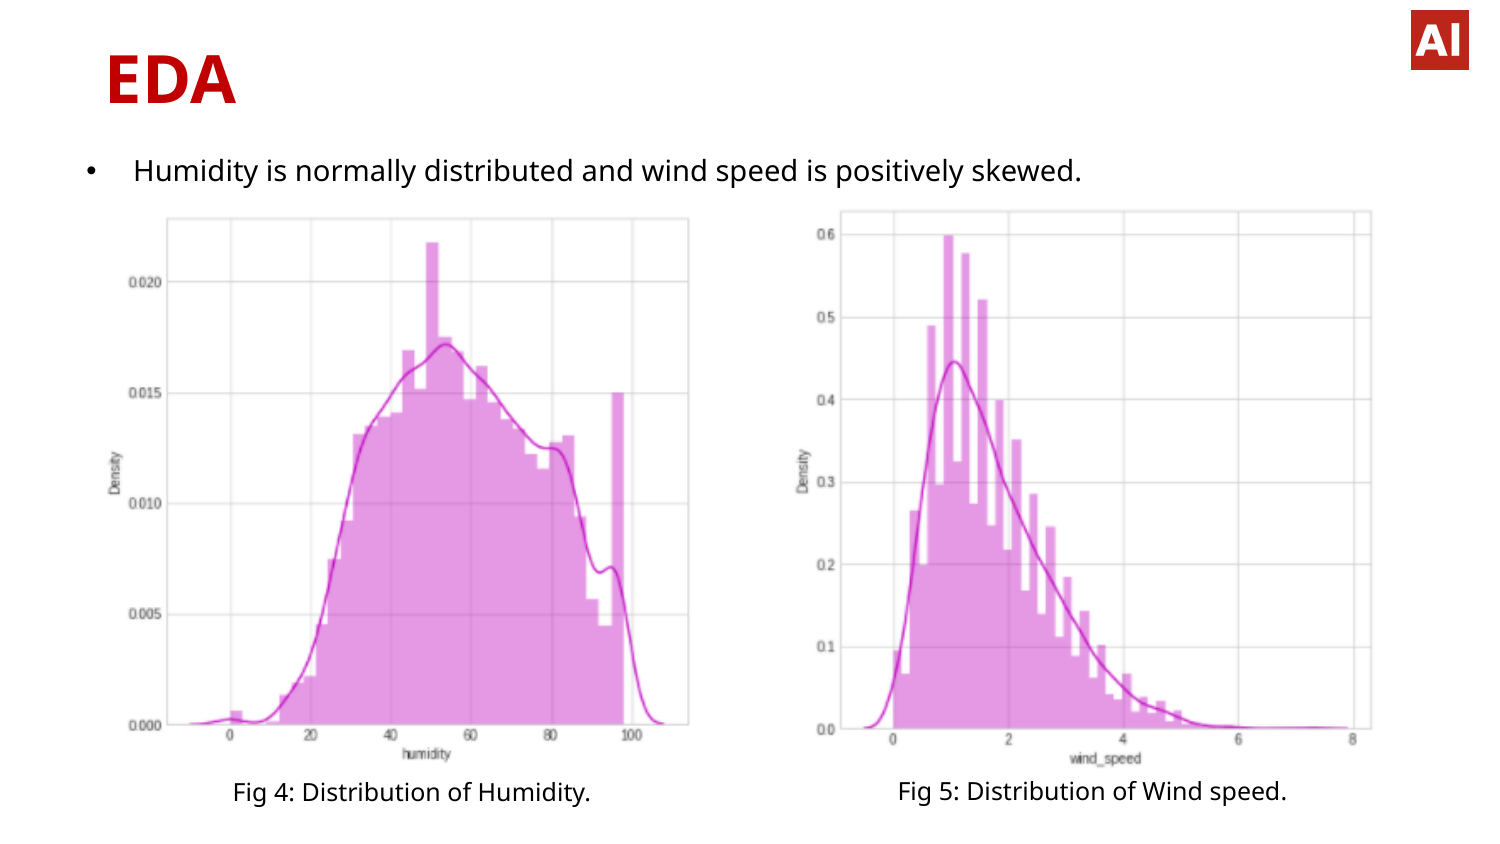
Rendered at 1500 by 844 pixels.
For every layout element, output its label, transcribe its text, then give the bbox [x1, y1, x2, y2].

picture [90, 206, 732, 777]
picture [1411, 10, 1469, 70]
text_box Humidity is normally distributed and wind speed is positively skewed. [71, 145, 1429, 195]
text_box EDA [90, 29, 965, 159]
text_box Fig 5: Distribution of Wind speed. [882, 768, 1415, 813]
text_box Fig 4: Distribution of Humidity. [217, 768, 750, 814]
picture [768, 194, 1396, 777]
